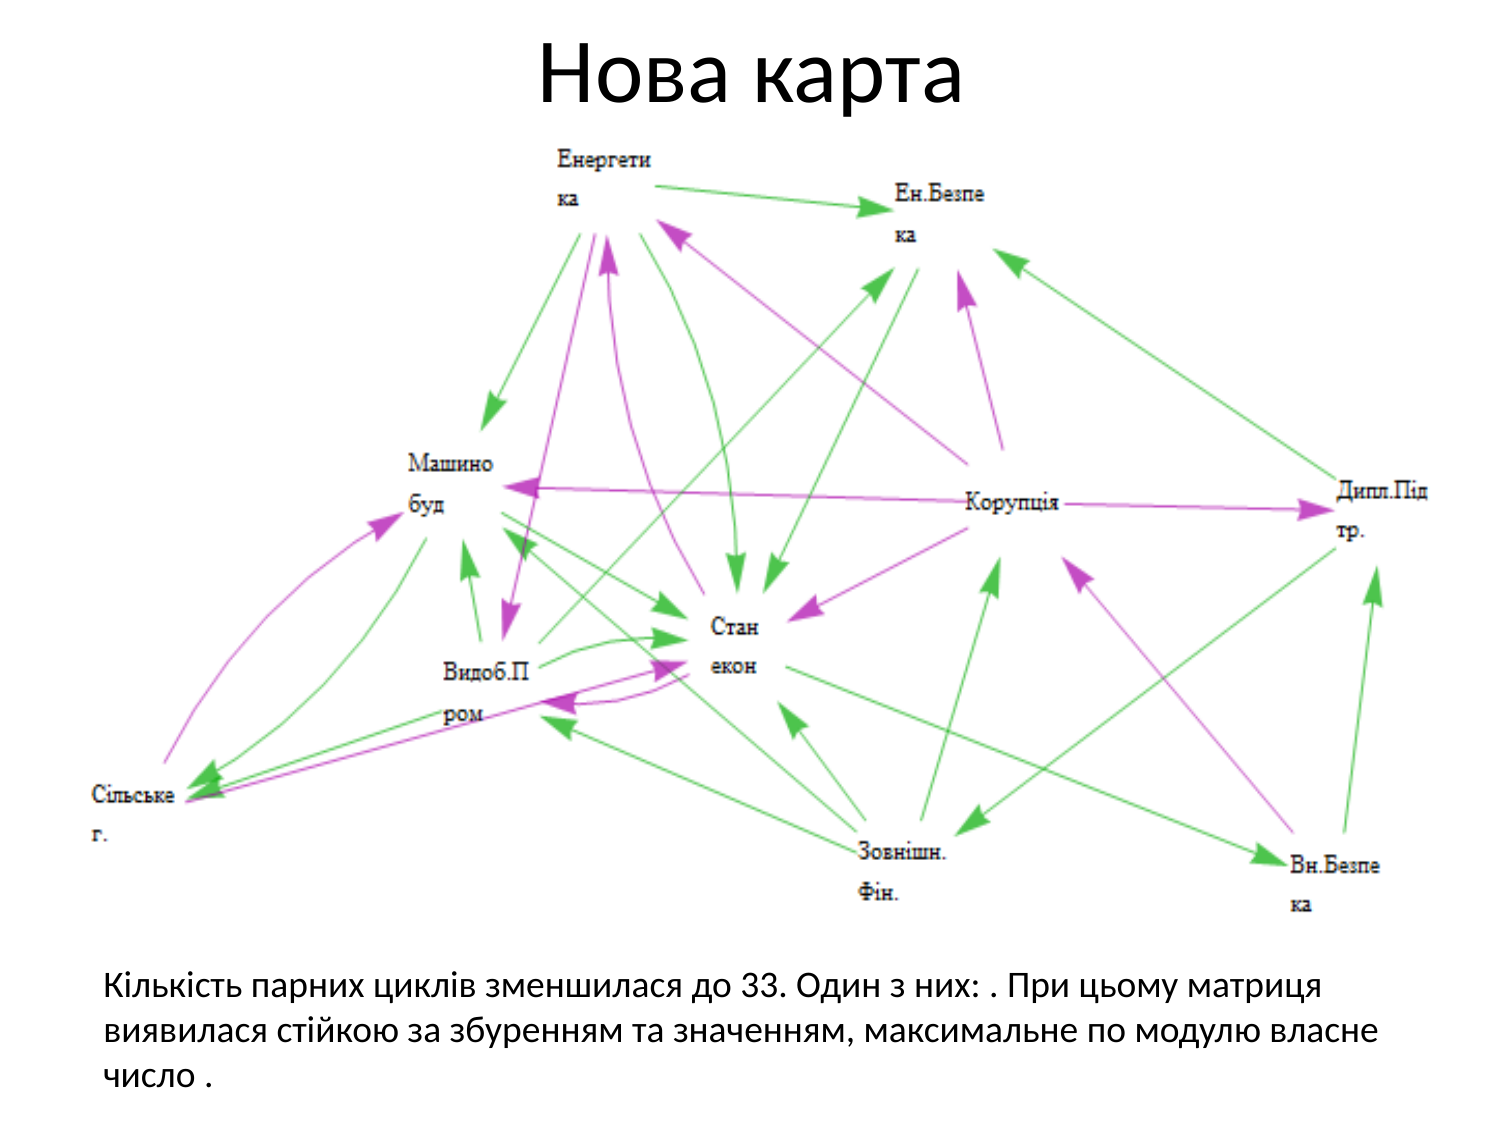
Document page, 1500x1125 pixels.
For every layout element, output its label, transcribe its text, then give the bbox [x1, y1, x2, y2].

picture [88, 145, 1459, 953]
title Нова карта [76, 0, 1427, 160]
